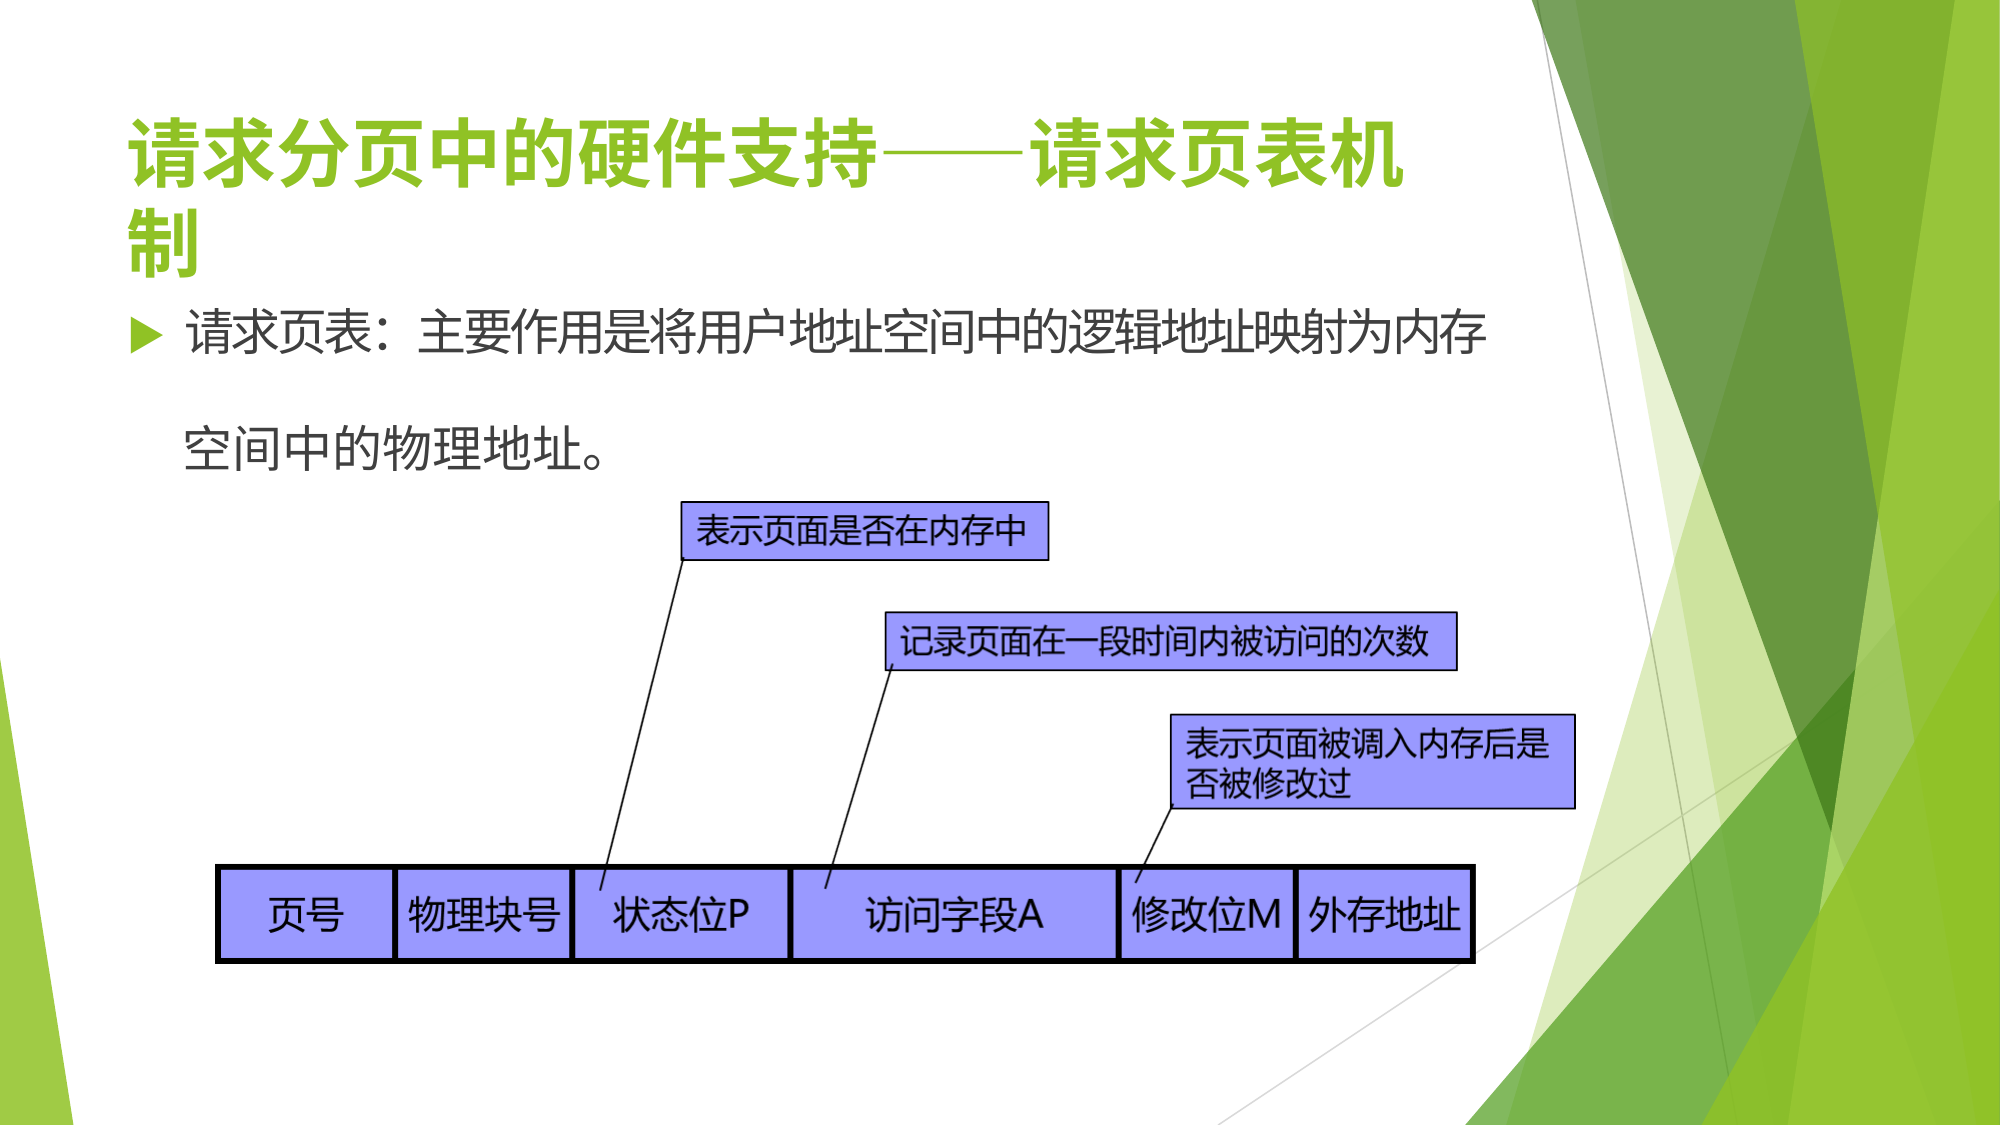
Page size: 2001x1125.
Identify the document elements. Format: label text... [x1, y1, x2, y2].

title 请求分页中的硬件支持——请求页表机制 [124, 104, 1443, 295]
picture [215, 498, 1576, 964]
text_box ▶ 请求页表：主要作用是将用户地址空间中的逻辑地址映射为内存 空间中的物理地址。 [124, 298, 1585, 477]
